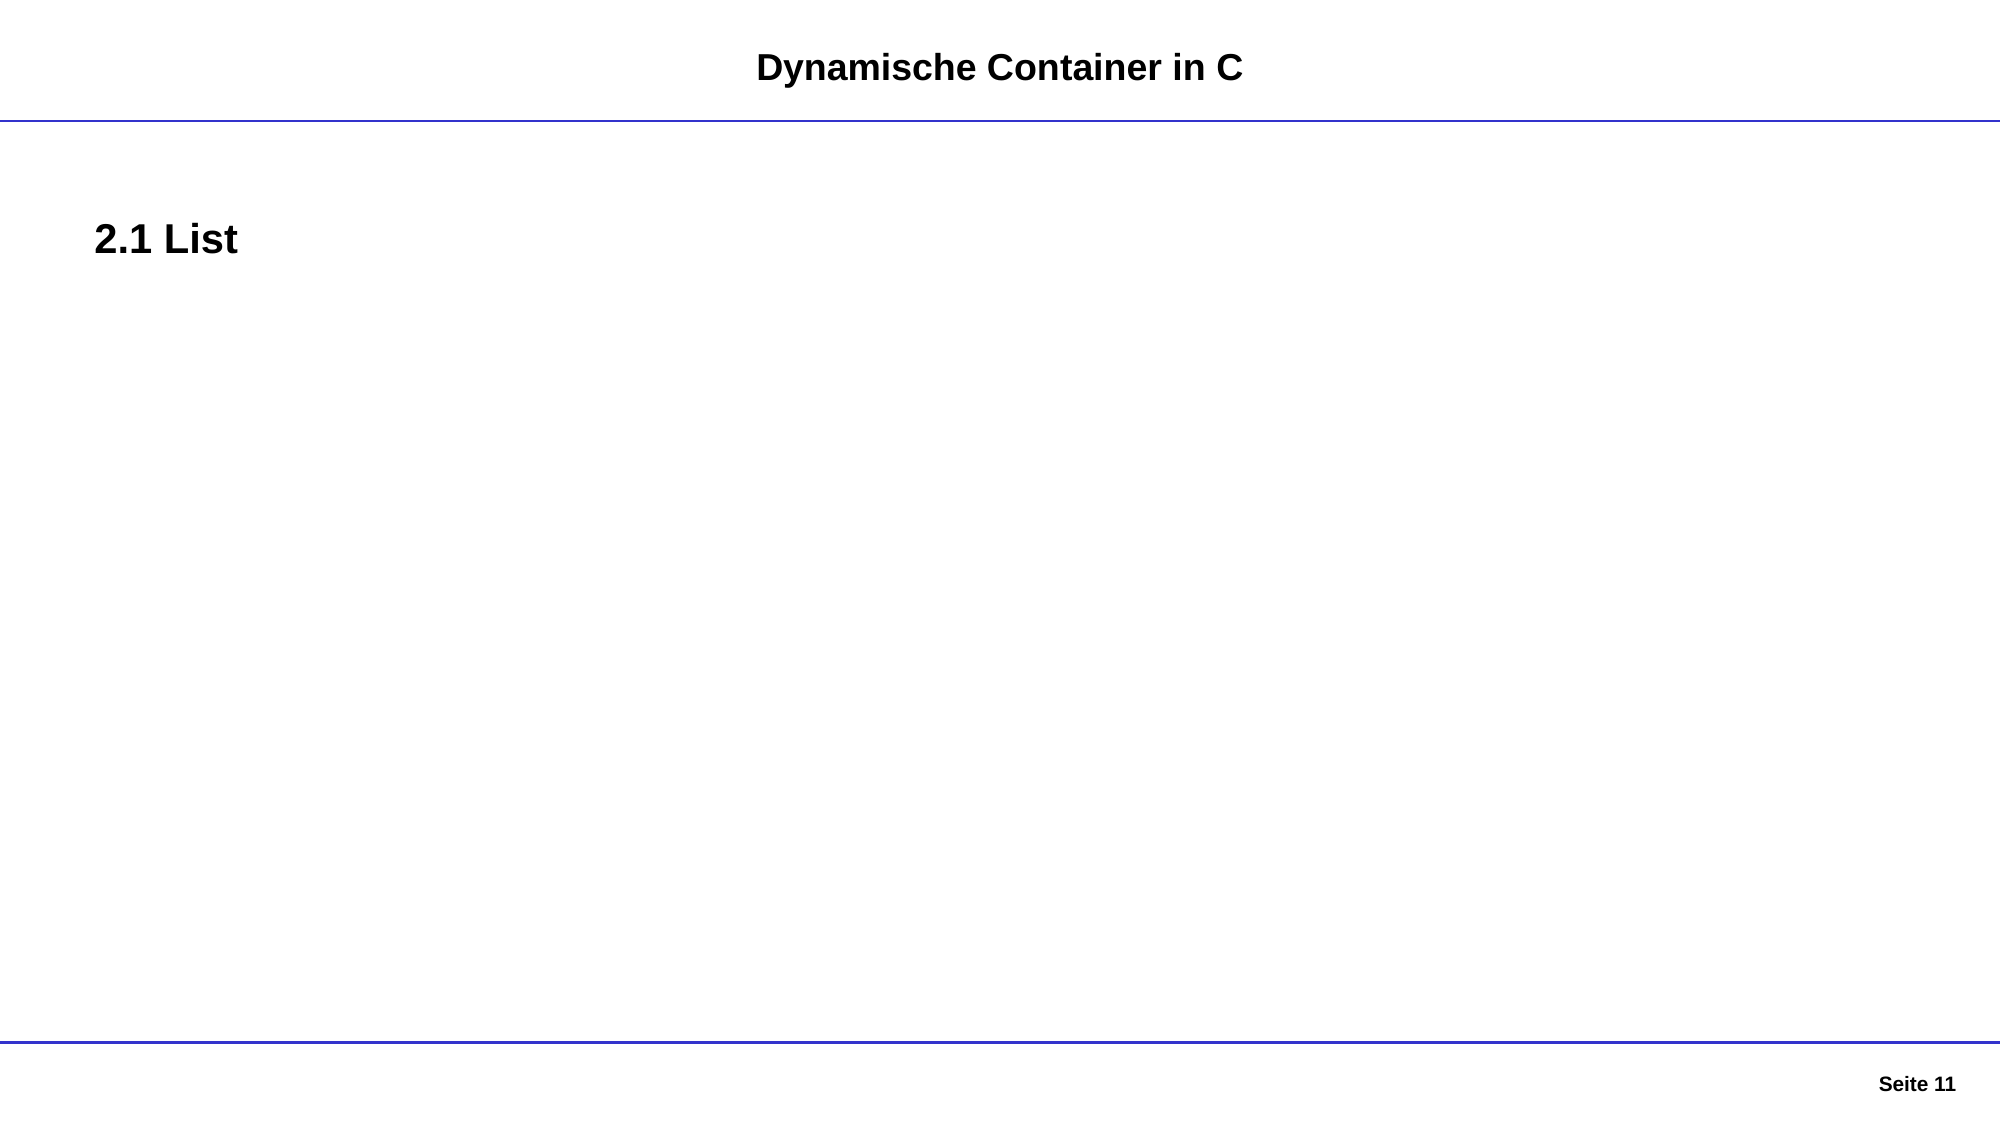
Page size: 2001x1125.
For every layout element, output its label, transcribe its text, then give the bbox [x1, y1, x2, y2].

text_box Dynamische Container in C [435, 35, 1565, 96]
slide_number Seite 11 [1521, 1053, 1972, 1114]
text_box 2.1 List [79, 204, 599, 270]
